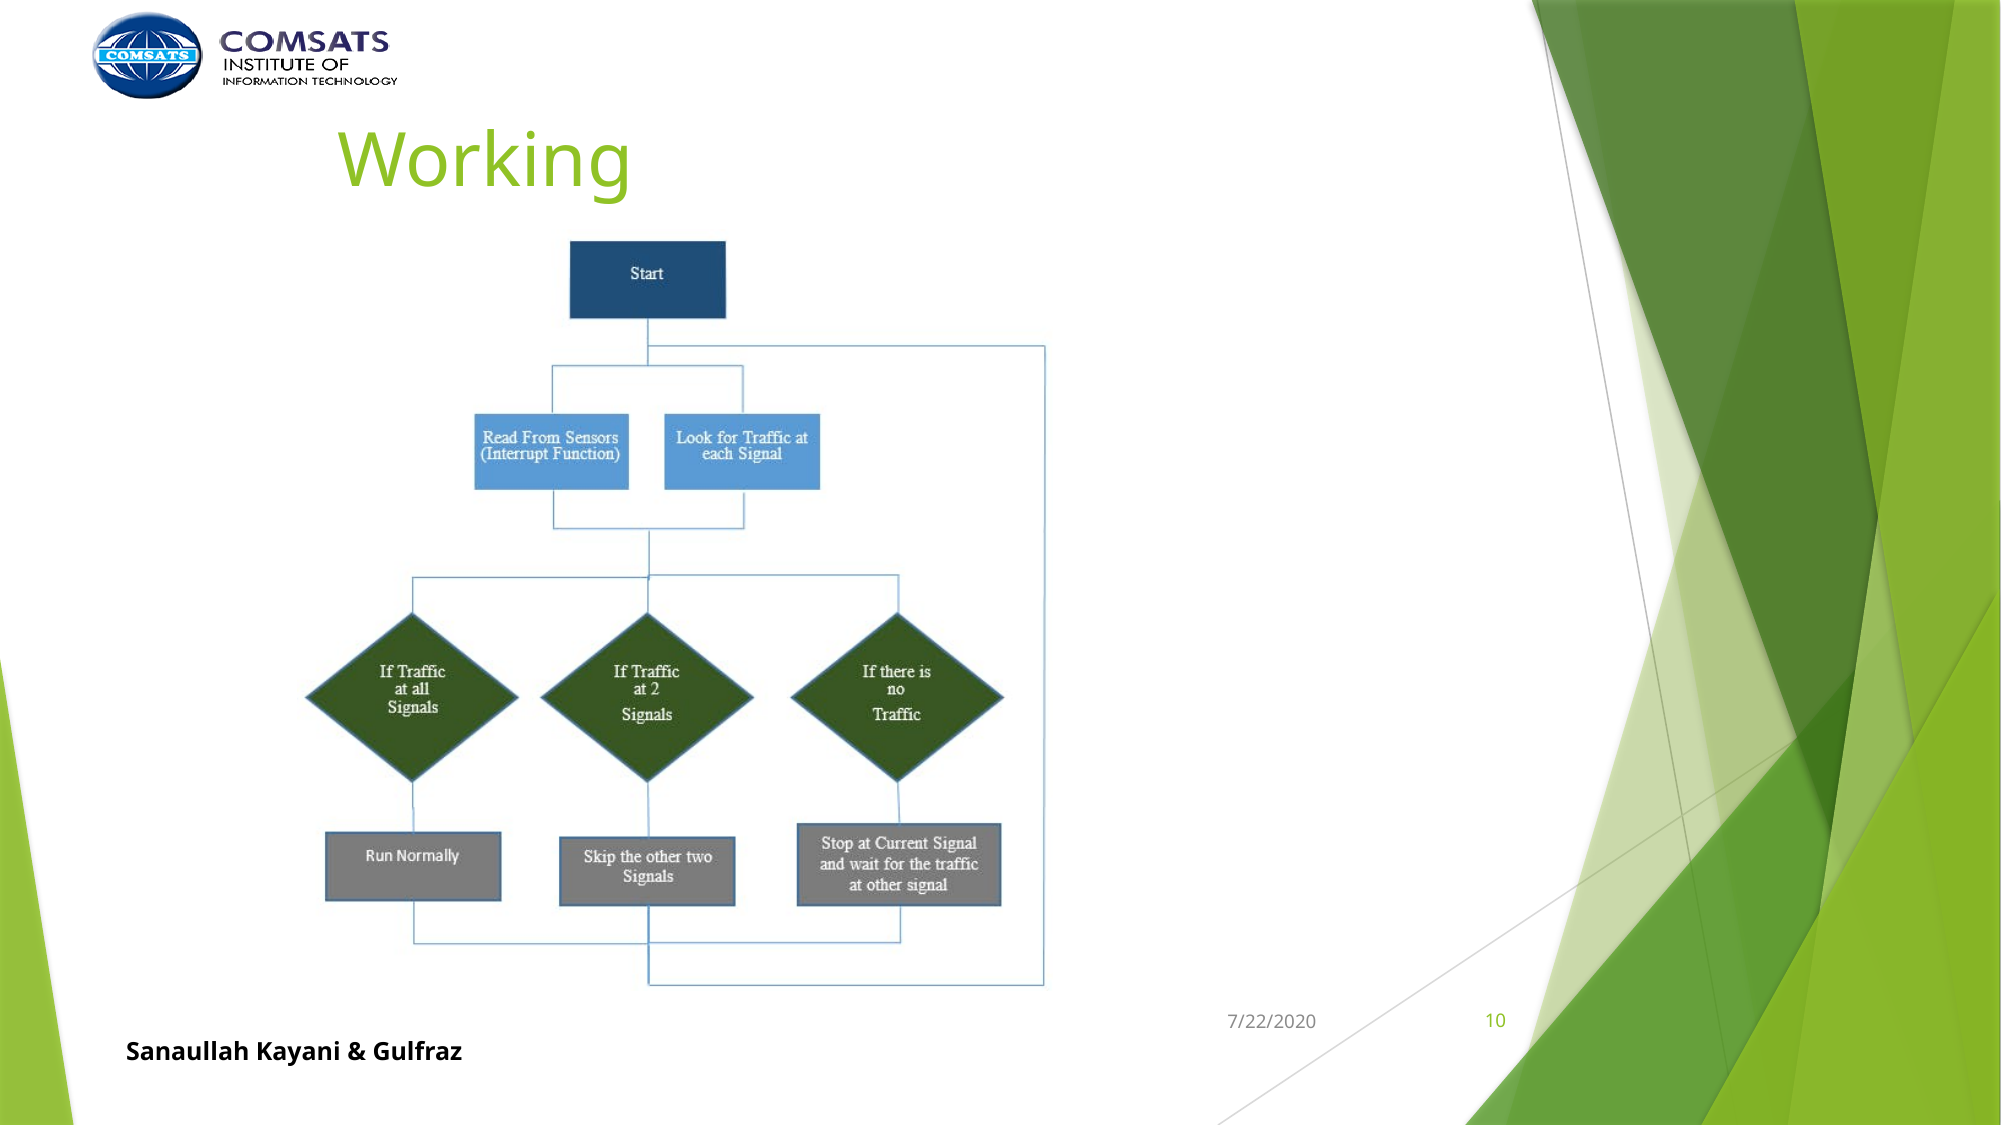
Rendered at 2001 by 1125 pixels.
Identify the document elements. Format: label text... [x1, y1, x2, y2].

slide_number 10 [1409, 991, 1522, 1051]
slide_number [1181, 991, 1332, 1051]
footer Sanaullah Kayani & Gulfraz [111, 1021, 1145, 1081]
title Working [111, 103, 860, 235]
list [296, 229, 1054, 992]
picture [86, 9, 425, 100]
